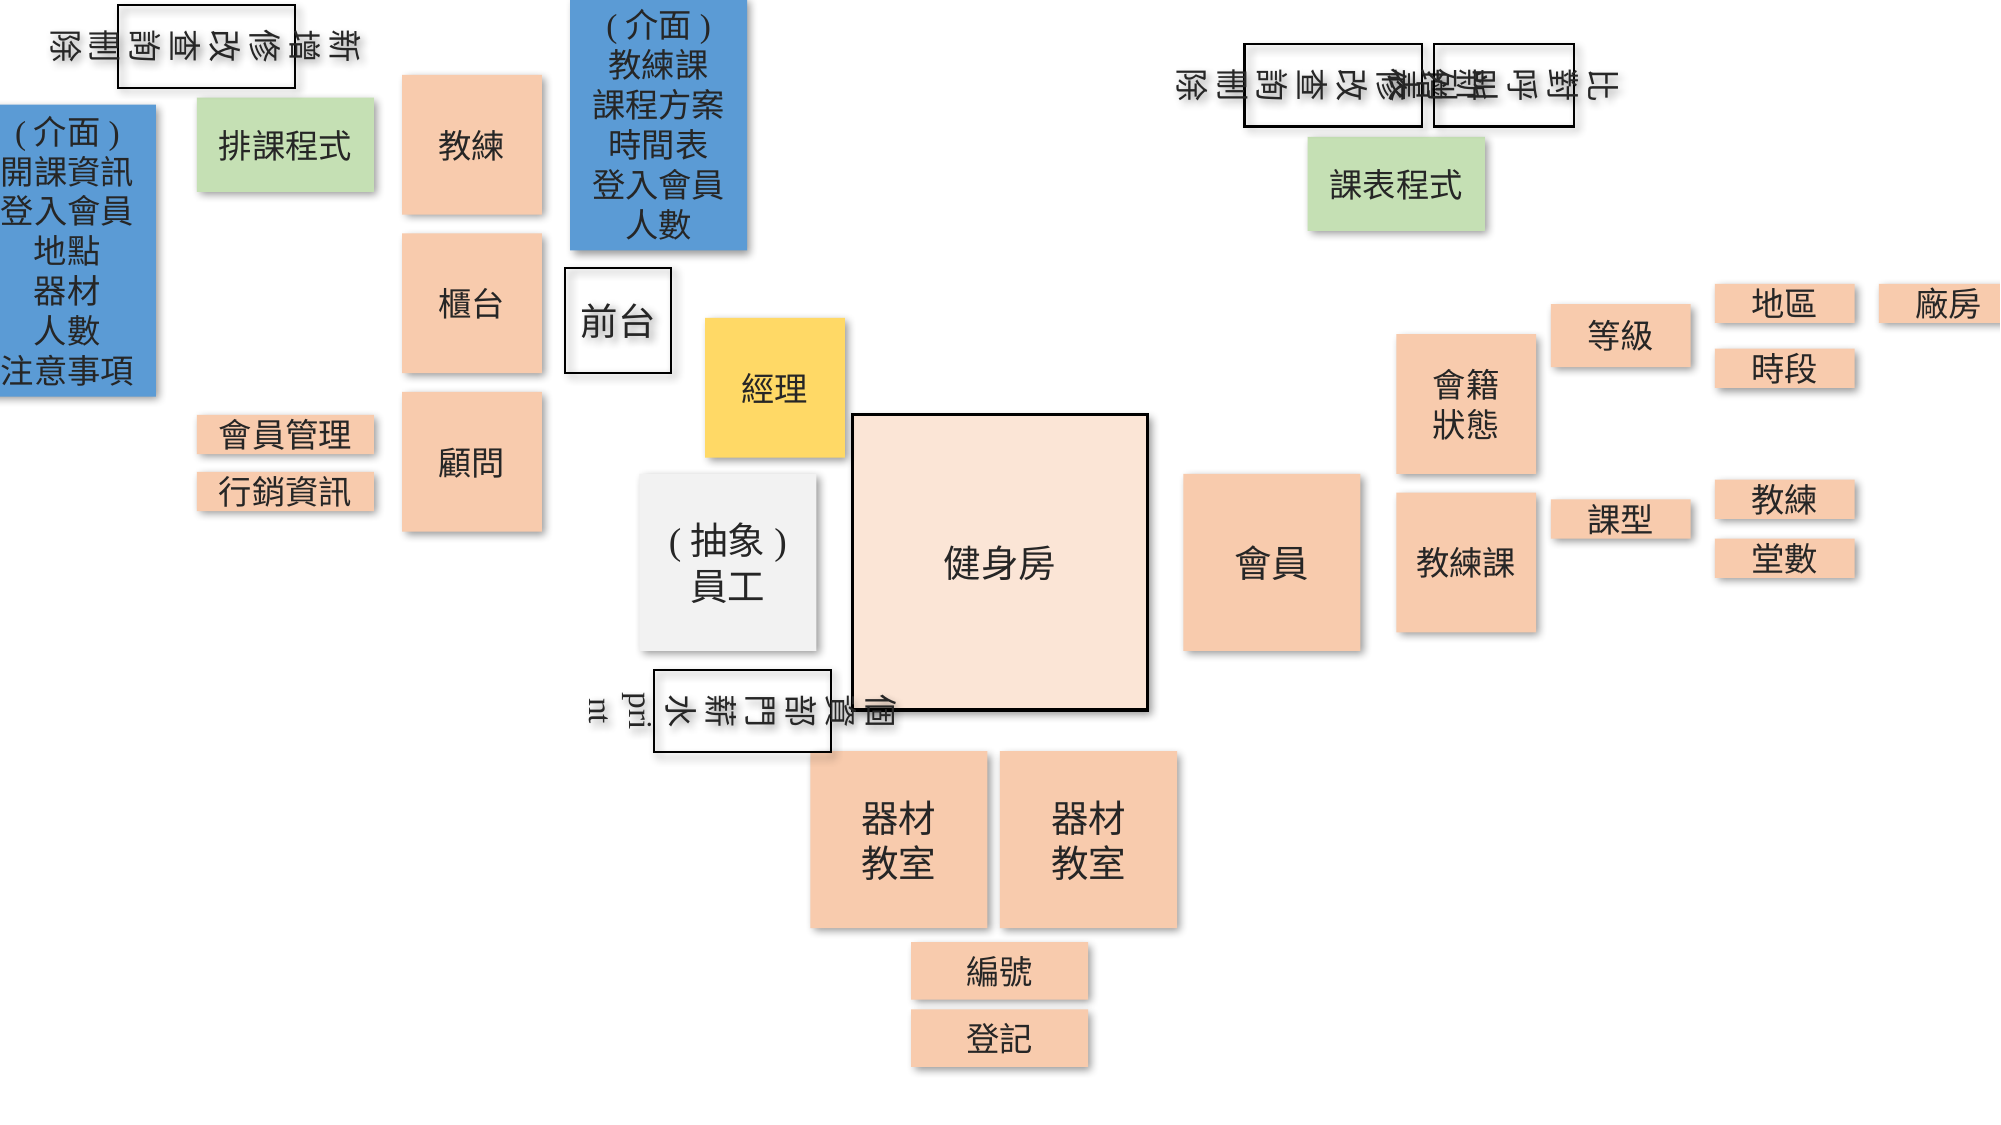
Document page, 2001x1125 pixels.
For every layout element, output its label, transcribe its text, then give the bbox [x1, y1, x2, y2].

text_box 教練 [401, 74, 543, 216]
text_box 地區 [1714, 283, 1856, 324]
text_box 比對 呼叫 列表 [1433, 43, 1575, 128]
text_box 登記 [910, 1008, 1089, 1068]
text_box 前台 [564, 267, 672, 374]
text_box (抽象) 員工 [638, 473, 818, 652]
text_box 教練課 [1395, 491, 1537, 633]
text_box 經理 [704, 317, 846, 459]
text_box (介面) 教練課 課程方案 時間表 登入會員 人數 [569, 0, 748, 251]
text_box 編號 [910, 941, 1089, 1001]
text_box 時段 [1714, 348, 1856, 389]
text_box 健身房 [851, 414, 1149, 711]
text_box 會籍 狀態 [1395, 333, 1537, 475]
text_box 堂數 [1714, 538, 1856, 579]
text_box 教練 [1714, 479, 1856, 520]
text_box 會員管理 [196, 414, 375, 455]
text_box 器材 教室 [999, 750, 1178, 929]
text_box 器材 教室 [809, 750, 988, 929]
text_box 排課程式 [196, 97, 375, 193]
text_box 個資 部門 薪水 print [653, 669, 832, 753]
text_box 會員 [1182, 473, 1361, 652]
text_box 新增 修改 查詢 刪除 [1243, 43, 1423, 128]
text_box 廠房 [1878, 283, 2000, 324]
text_box (介面) 開課資訊 登入會員 地點 器材 人數 注意事項 [0, 104, 157, 398]
text_box 顧問 [401, 391, 543, 533]
text_box 新增 修改 查詢 刪除 [117, 4, 296, 89]
text_box 課表程式 [1307, 136, 1486, 232]
text_box 行銷資訊 [196, 471, 375, 512]
text_box 等級 [1550, 303, 1692, 368]
text_box 課型 [1550, 498, 1692, 540]
text_box 櫃台 [401, 232, 543, 374]
